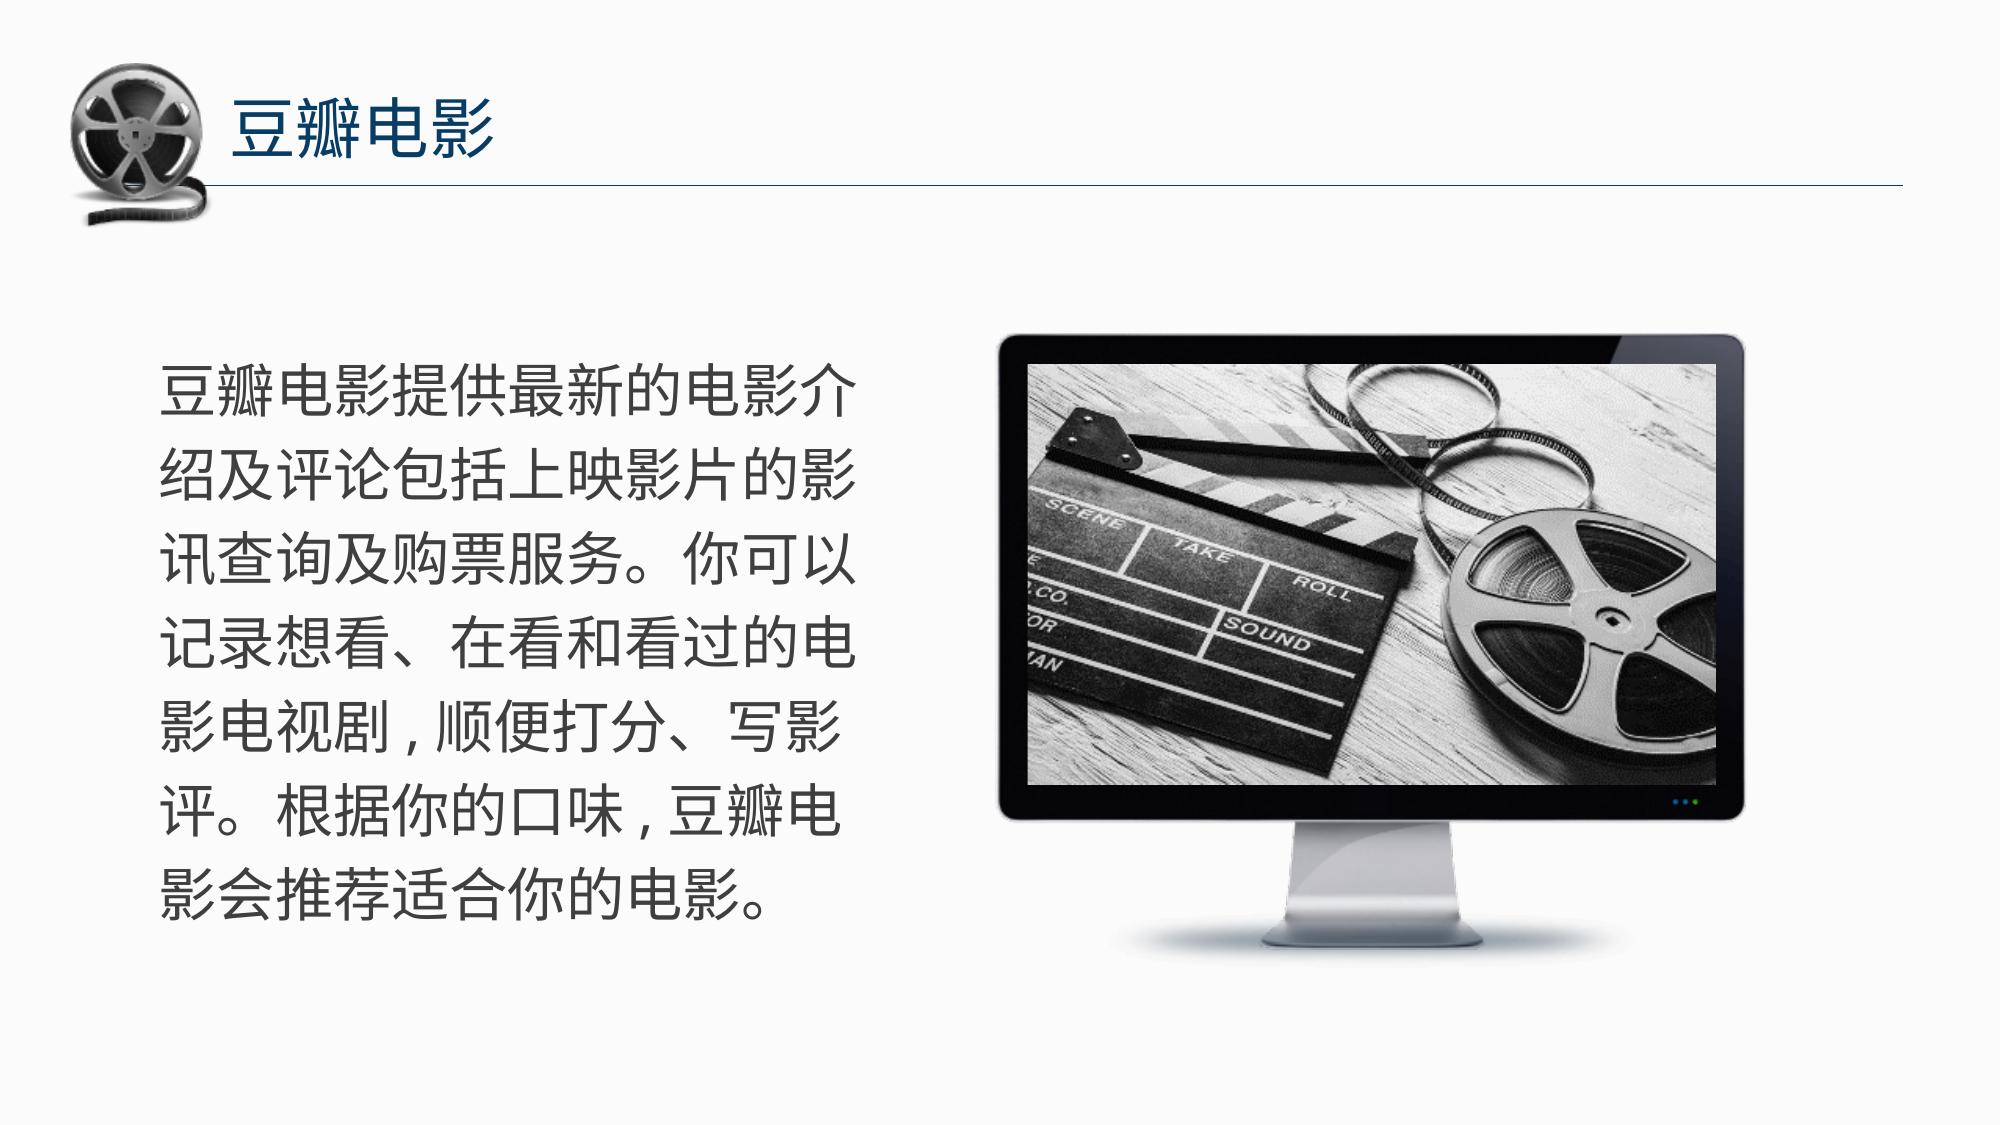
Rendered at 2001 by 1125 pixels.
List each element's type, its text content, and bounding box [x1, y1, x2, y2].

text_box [969, 333, 1774, 973]
picture [0, 0, 2000, 1125]
text_box 豆瓣电影提供最新的电影介绍及评论包括上映影片的影讯查询及购票服务。你可以记录想看、在看和看过的电影电视剧,顺便打分、写影评。根据你的口味,豆瓣电影会推荐适合你的电影。 [143, 333, 898, 936]
text_box 豆瓣电影 [214, 79, 929, 175]
